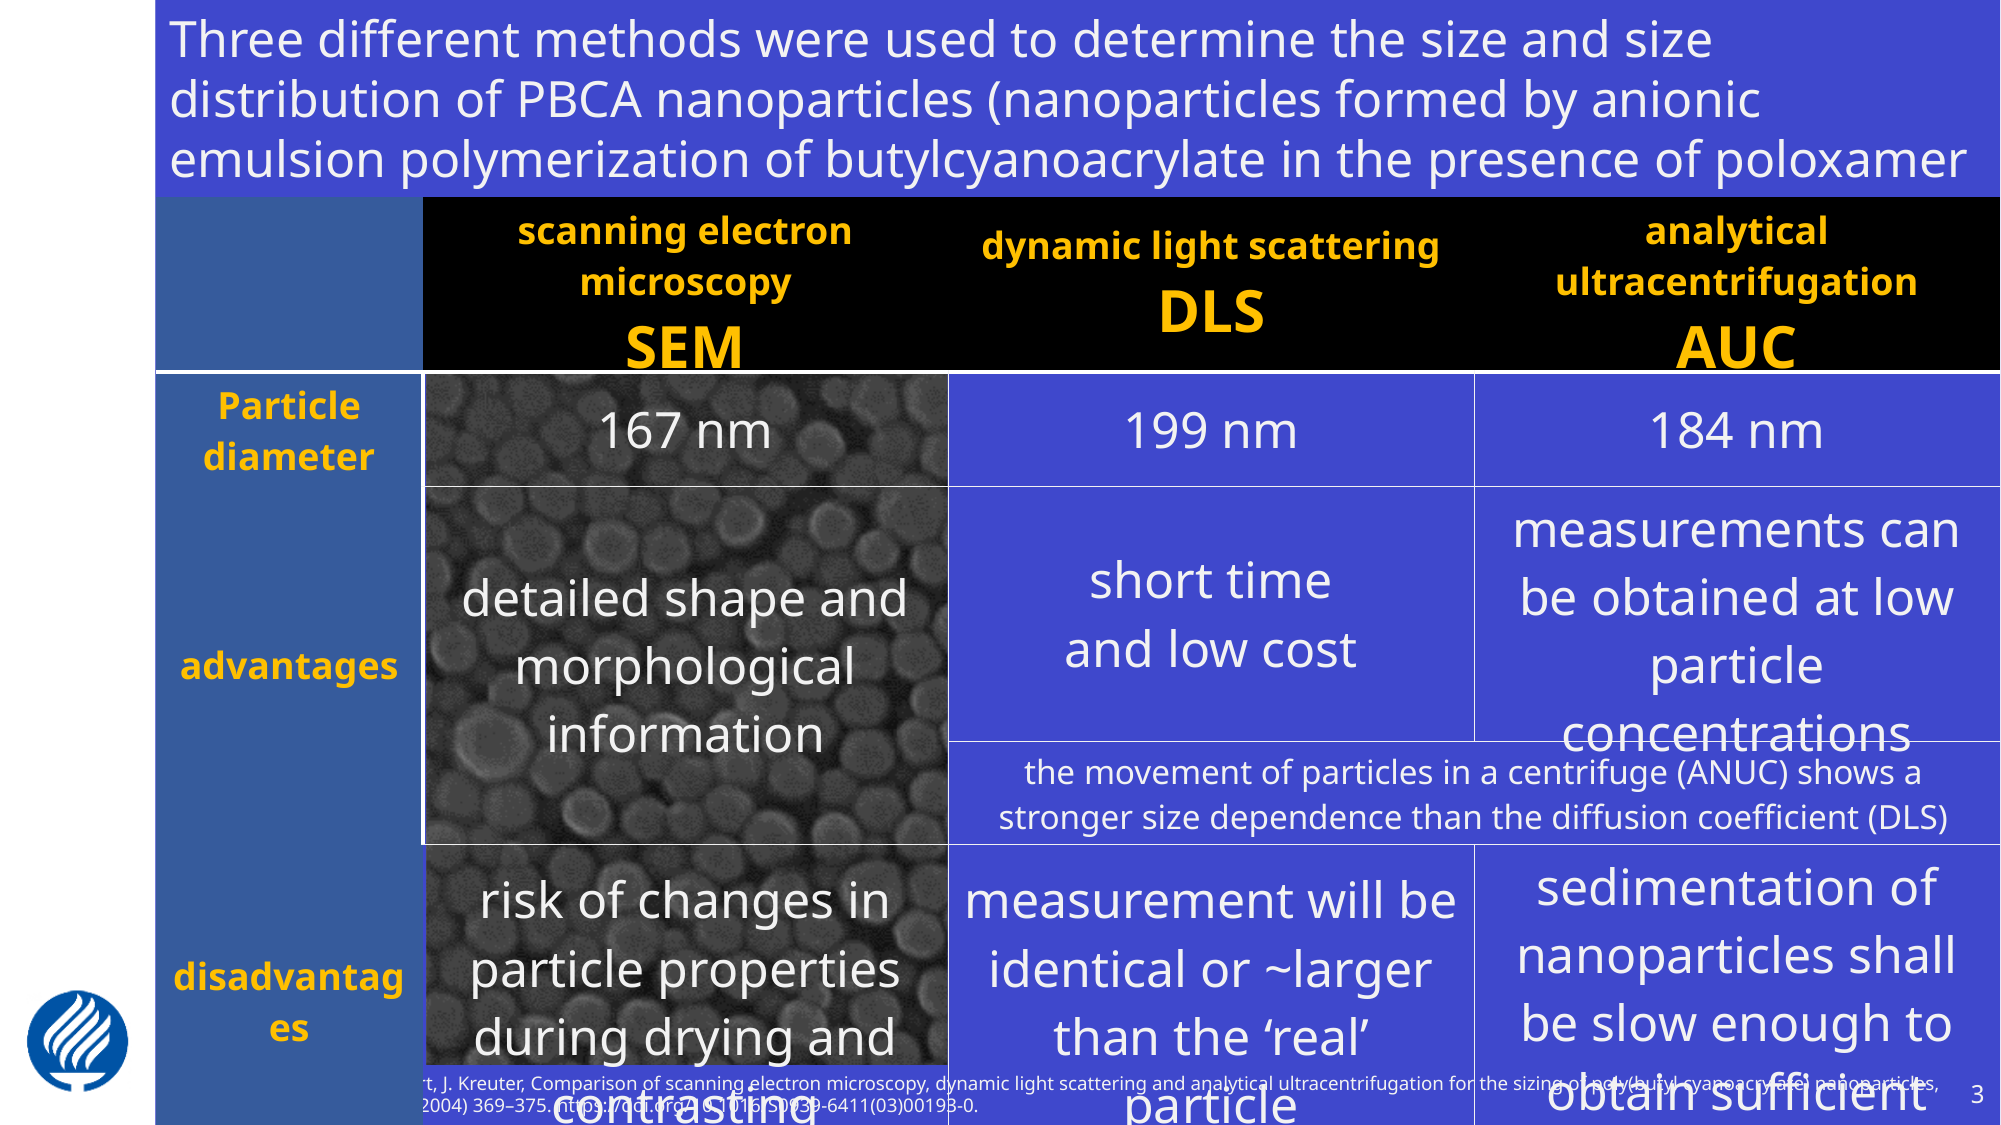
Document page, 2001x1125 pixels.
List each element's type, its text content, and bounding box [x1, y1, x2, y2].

table_cell risk of changes in particle properties during drying and contrasting [423, 957, 948, 1125]
table_header [156, 197, 423, 370]
table_cell short time and low cost [1056, 487, 1474, 741]
picture [0, 0, 156, 1125]
text_box Three different methods were used to determine the size and size distribution of PBCA nanoparticles (nanoparticles formed by anionic emulsion polymerization of butylcyanoacrylate in the presence of poloxamer 188 as a stabilizer). [154, 0, 1999, 255]
table_cell measurement will be identical or ~larger than the ‘real’ particle [949, 845, 1474, 1125]
table_cell the movement of particles in a centrifuge (ANUC) shows a stronger size dependence than the diffusion coefficient (DLS) [1056, 742, 2000, 844]
table_cell disadvantages [156, 844, 423, 1125]
table_cell measurements can be obtained at low particle concentrations [1475, 487, 2000, 741]
table_cell sedimentation of nanoparticles shall be slow enough to obtain sufficient data points [1475, 845, 2000, 1125]
table_cell Particle diameter [156, 374, 421, 486]
table_cell 184 nm [1475, 374, 2000, 486]
table_cell 167 nm [425, 374, 948, 435]
table_cell 199 nm [949, 374, 1474, 486]
table_header dynamic light scattering DLS [948, 197, 1474, 370]
table_header analytical ultracentrifugation AUC [1474, 197, 2000, 370]
table_header scanning electron microscopy SEM [423, 197, 948, 370]
picture [318, 435, 1056, 957]
table_cell advantages [156, 486, 318, 844]
